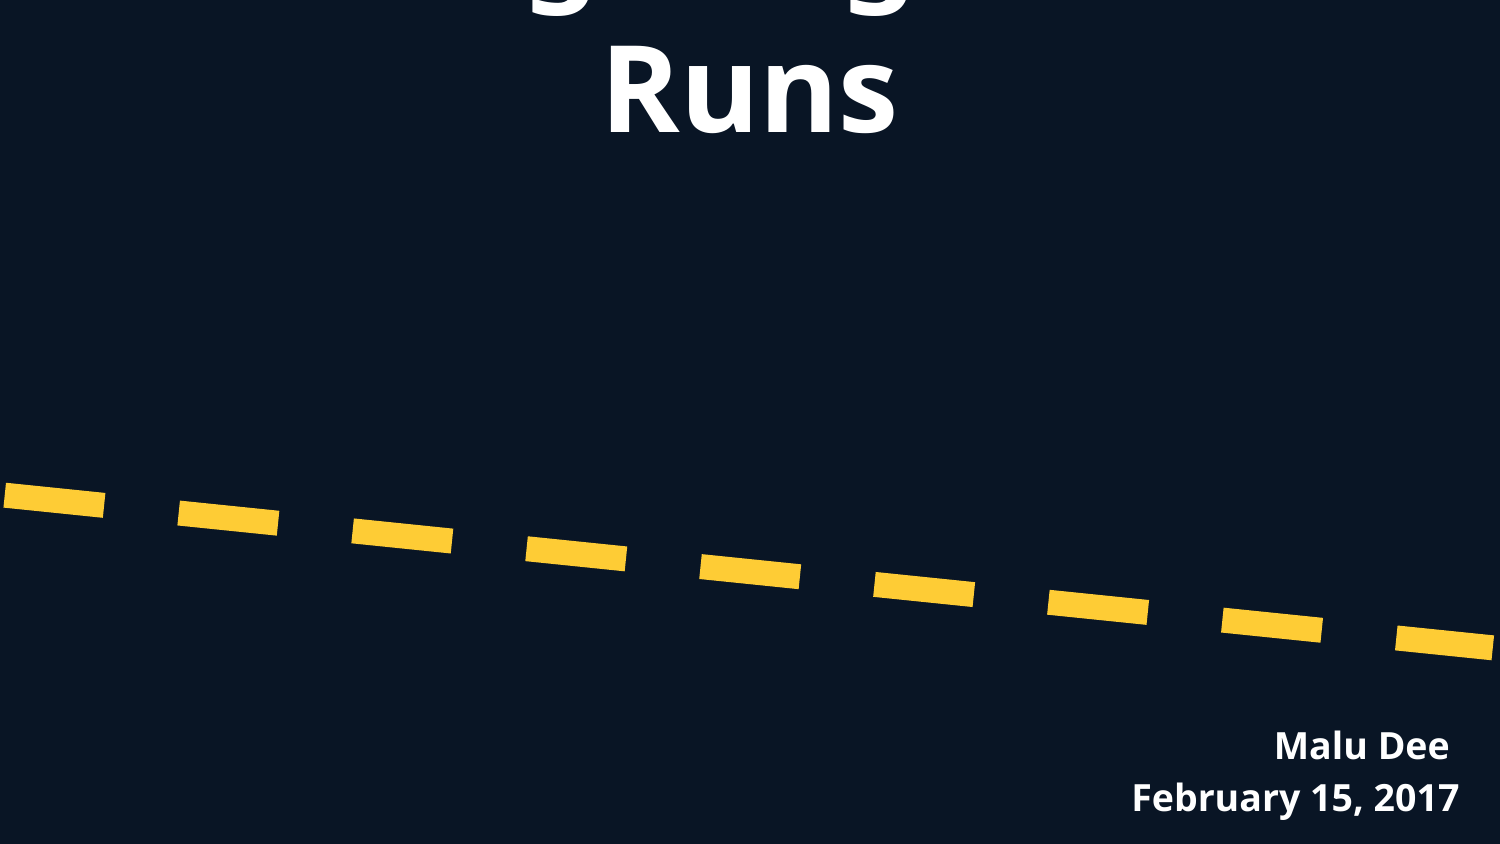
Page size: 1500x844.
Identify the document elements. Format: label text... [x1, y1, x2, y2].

title Investigating Hit and Runs [16, 17, 1484, 172]
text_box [4, 494, 1493, 649]
subtitle Malu Dee February 15, 2017 [40, 700, 1475, 831]
